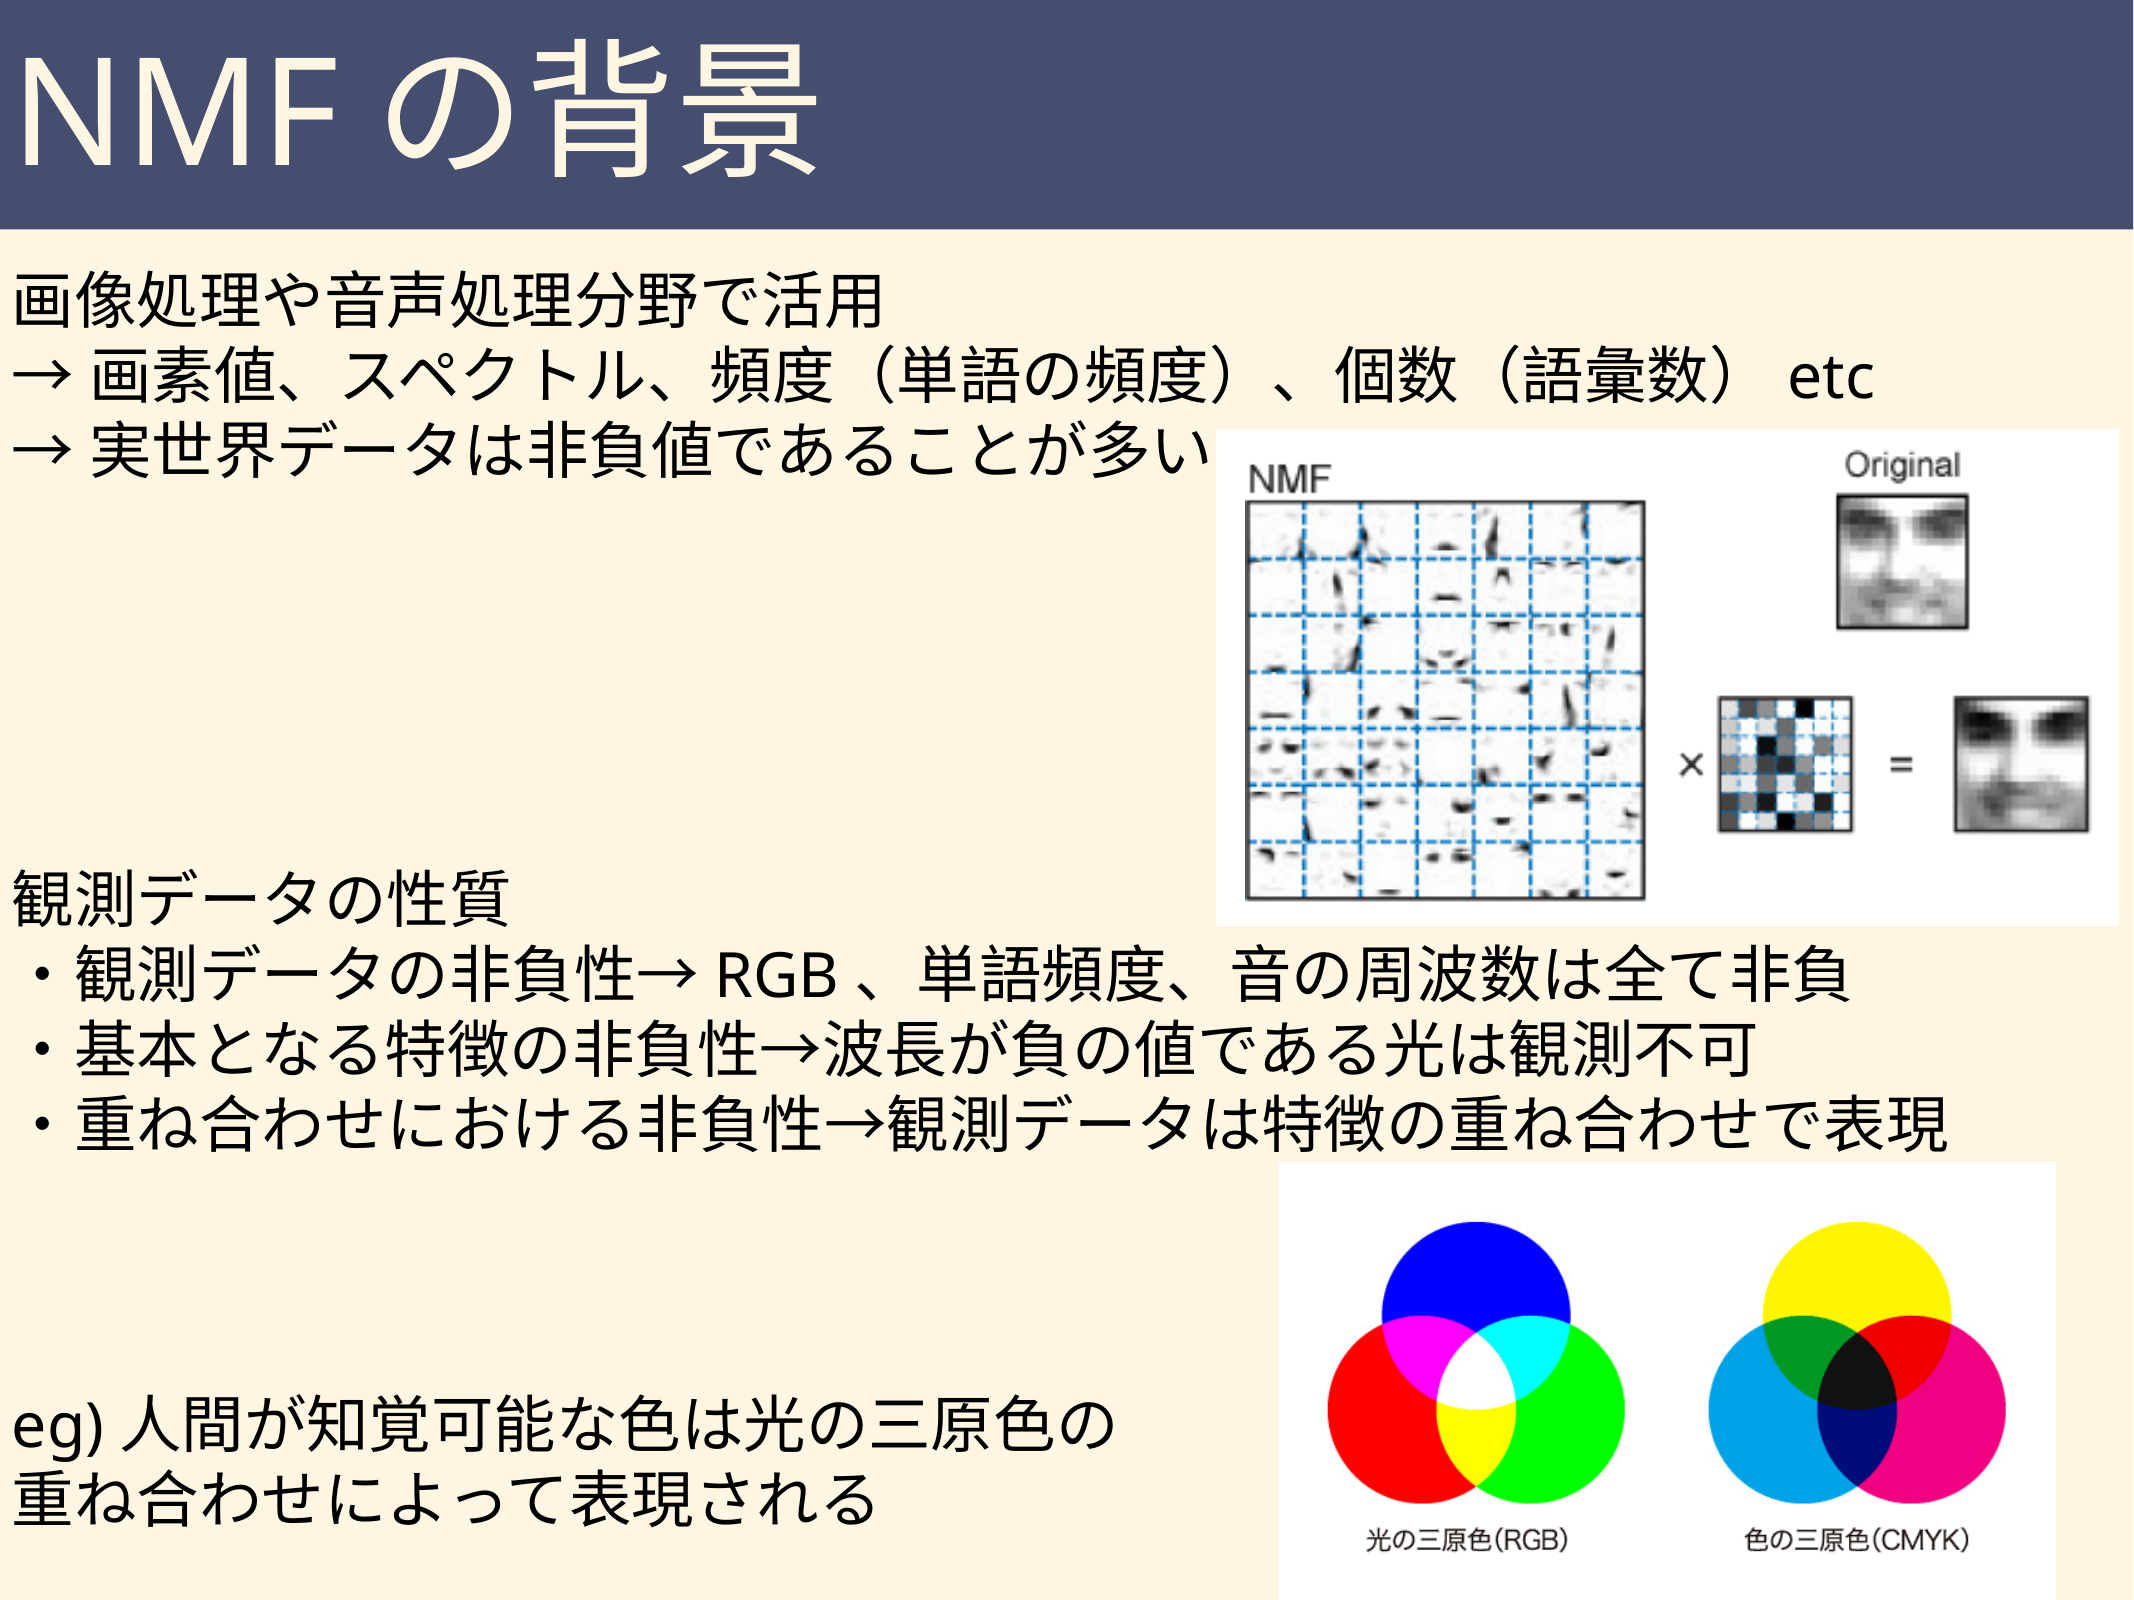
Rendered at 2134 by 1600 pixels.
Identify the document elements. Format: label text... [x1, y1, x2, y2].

picture [1216, 429, 2120, 926]
picture [1279, 1161, 2056, 1600]
text_box NMFの背景 [0, 0, 2134, 230]
text_box 画像処理や音声処理分野で活用 →画素値、スペクトル、頻度（単語の頻度）、個数（語彙数）etc →実世界データは非負値であることが多い 観測データの性質 ・観測データの非負性→RGB、単語頻度、音の周波数は全て非負 ・基本となる特徴の非負性→波長が負の値である光は観測不可 ・重ね合わせにおける非負性→観測データは特徴の重ね合わせで表現 eg)人間が知覚可能な色は光の三原色の 重ね合わせによって表現される [0, 245, 2134, 1106]
